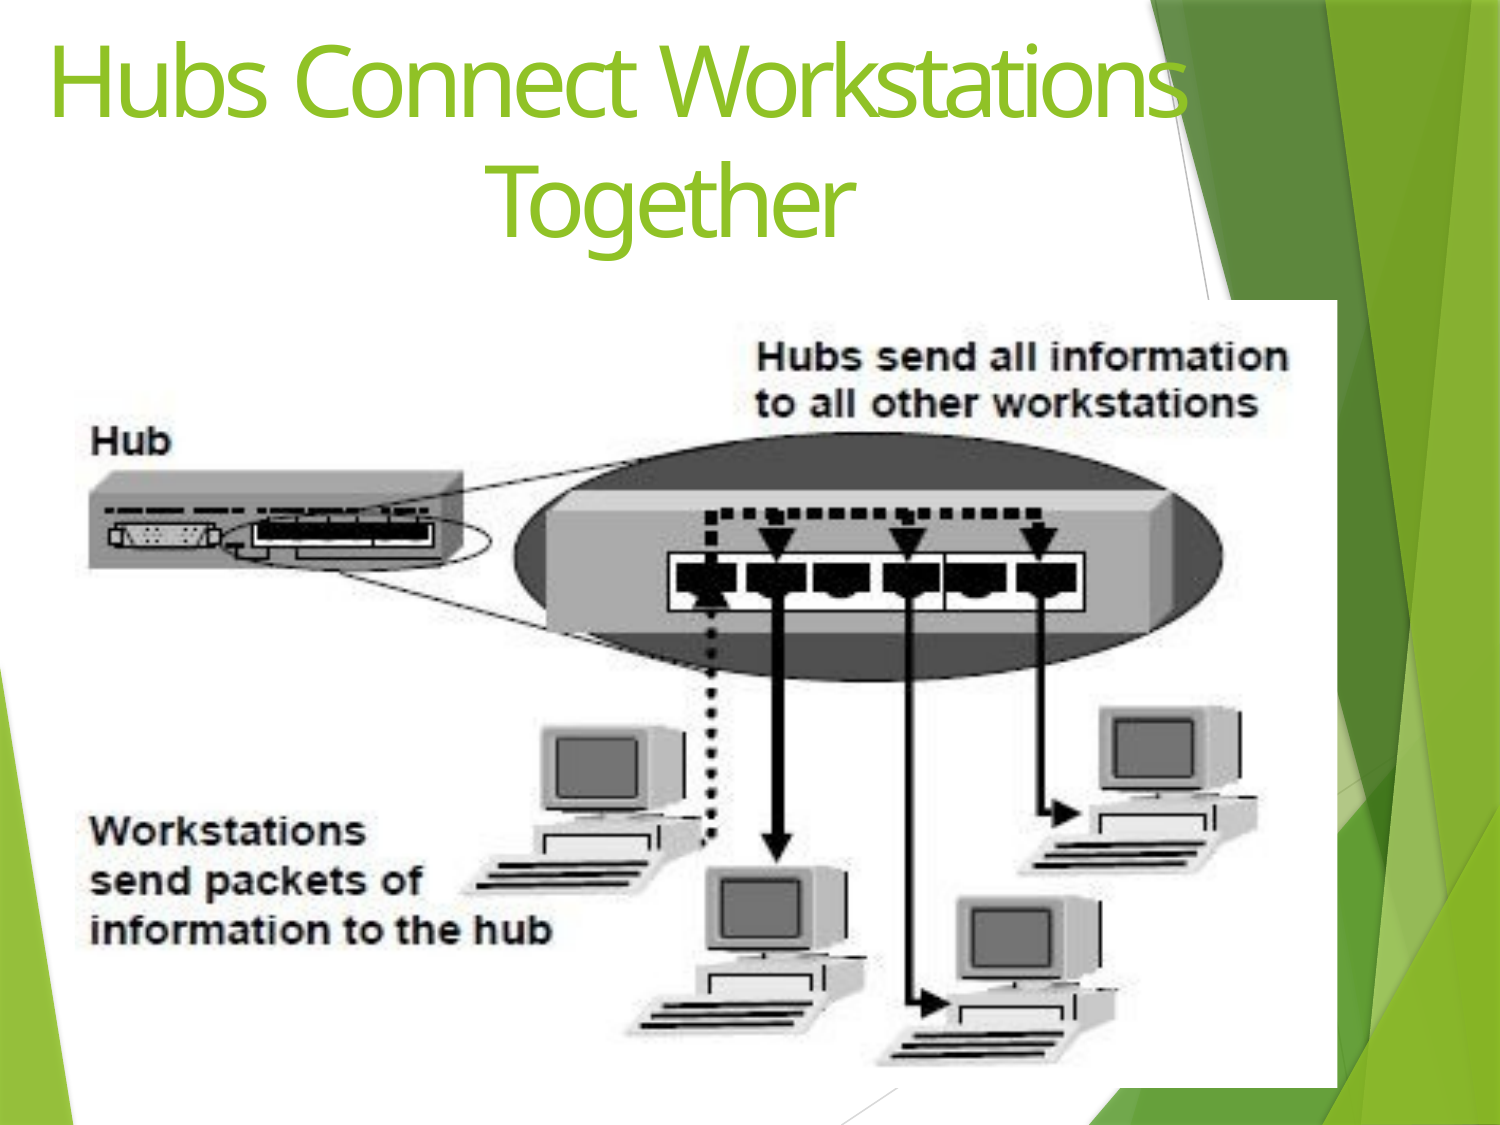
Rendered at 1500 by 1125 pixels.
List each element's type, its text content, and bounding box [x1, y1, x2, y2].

text_box [74, 299, 1338, 1088]
title Hubs Connect Workstations Together [37, 0, 1413, 258]
